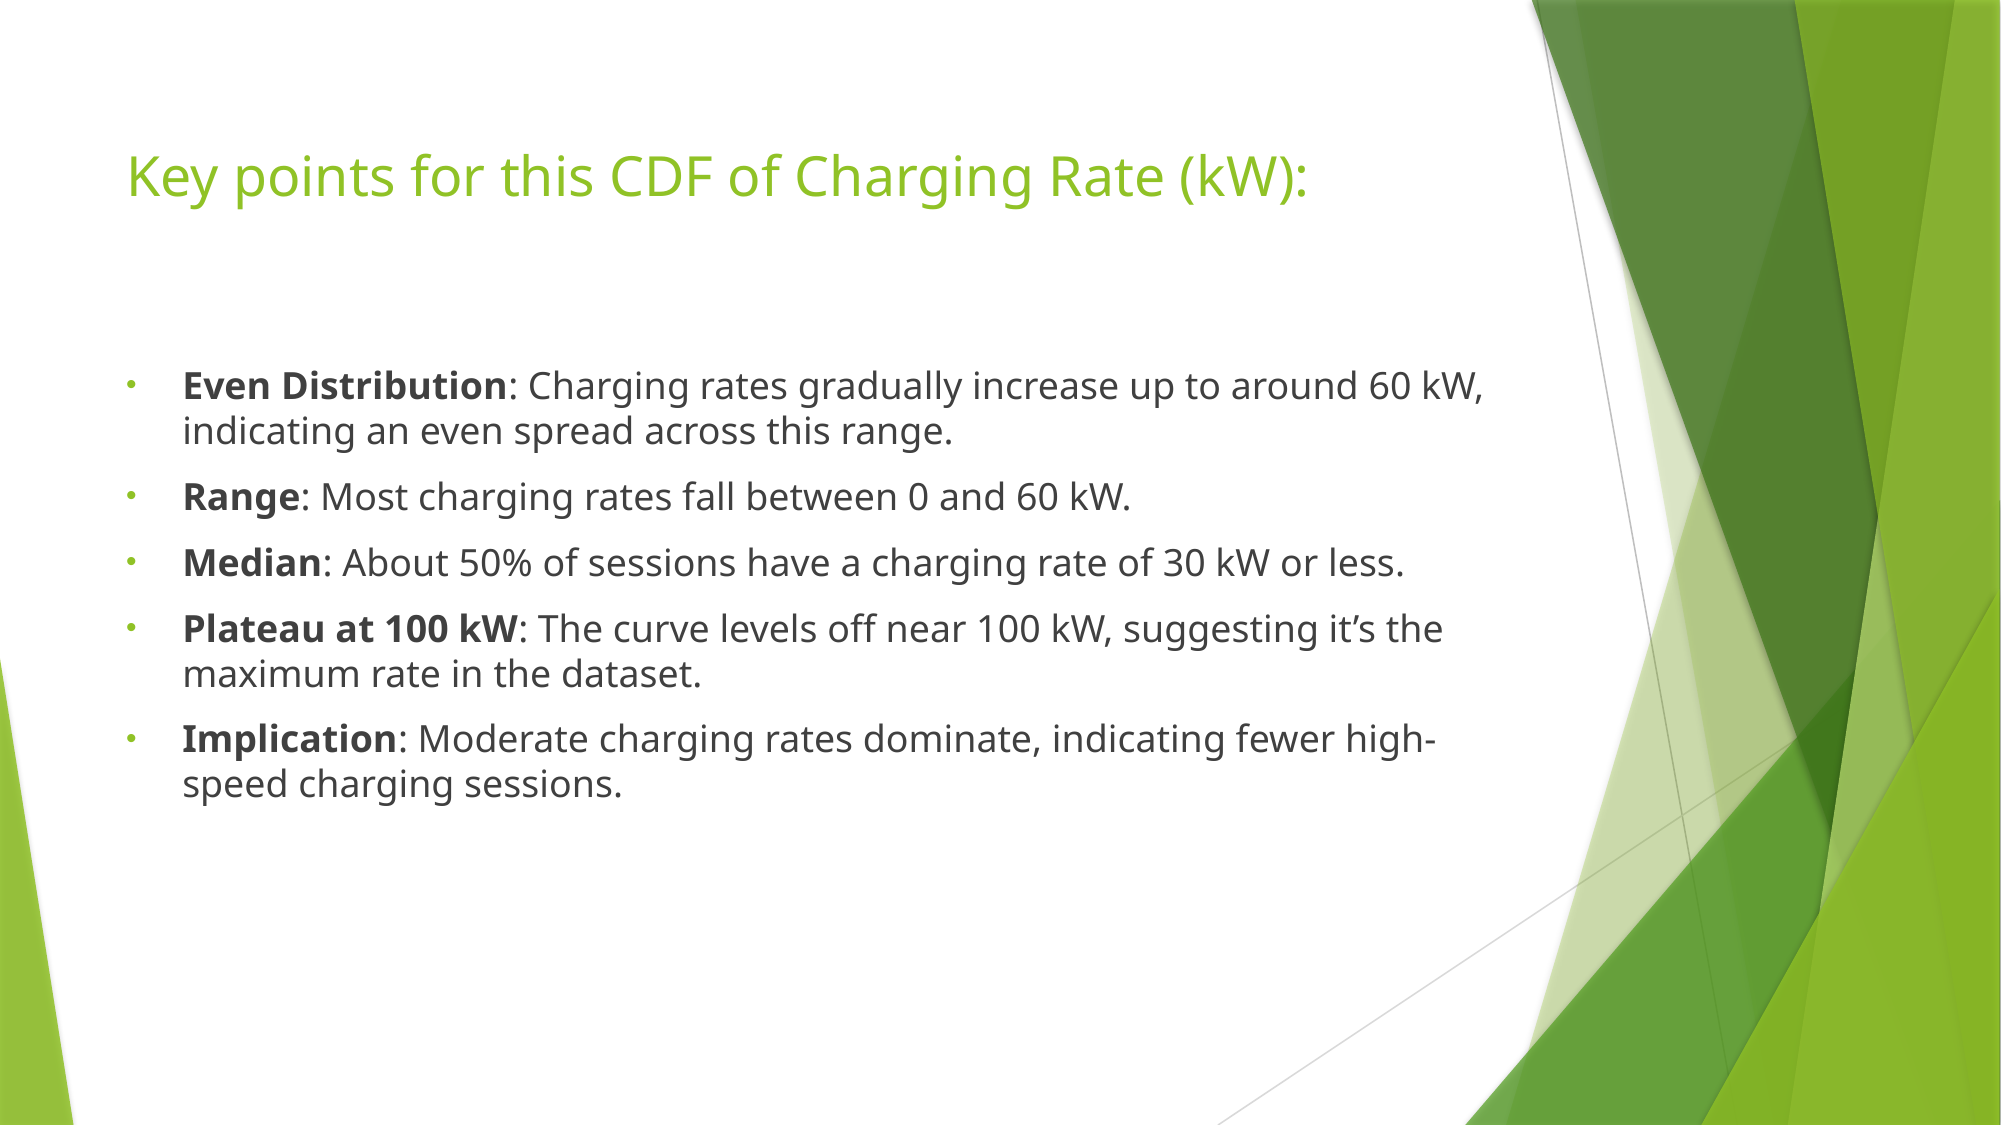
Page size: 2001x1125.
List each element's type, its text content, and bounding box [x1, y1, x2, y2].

title Key points for this CDF of Charging Rate (kW): [111, 133, 1522, 285]
list Even Distribution: Charging rates gradually increase up to around 60 kW, indicating an even spread across this range. Range: Most charging rates fall between 0 and 60 kW. Median: About 50% of sessions have a charging rate of 30 kW or less. Plateau at 100 kW: The curve levels off near 100 kW, suggesting it’s the maximum rate in the dataset. Implication: Moderate charging rates dominate, indicating fewer high-speed charging sessions. [111, 354, 1522, 992]
